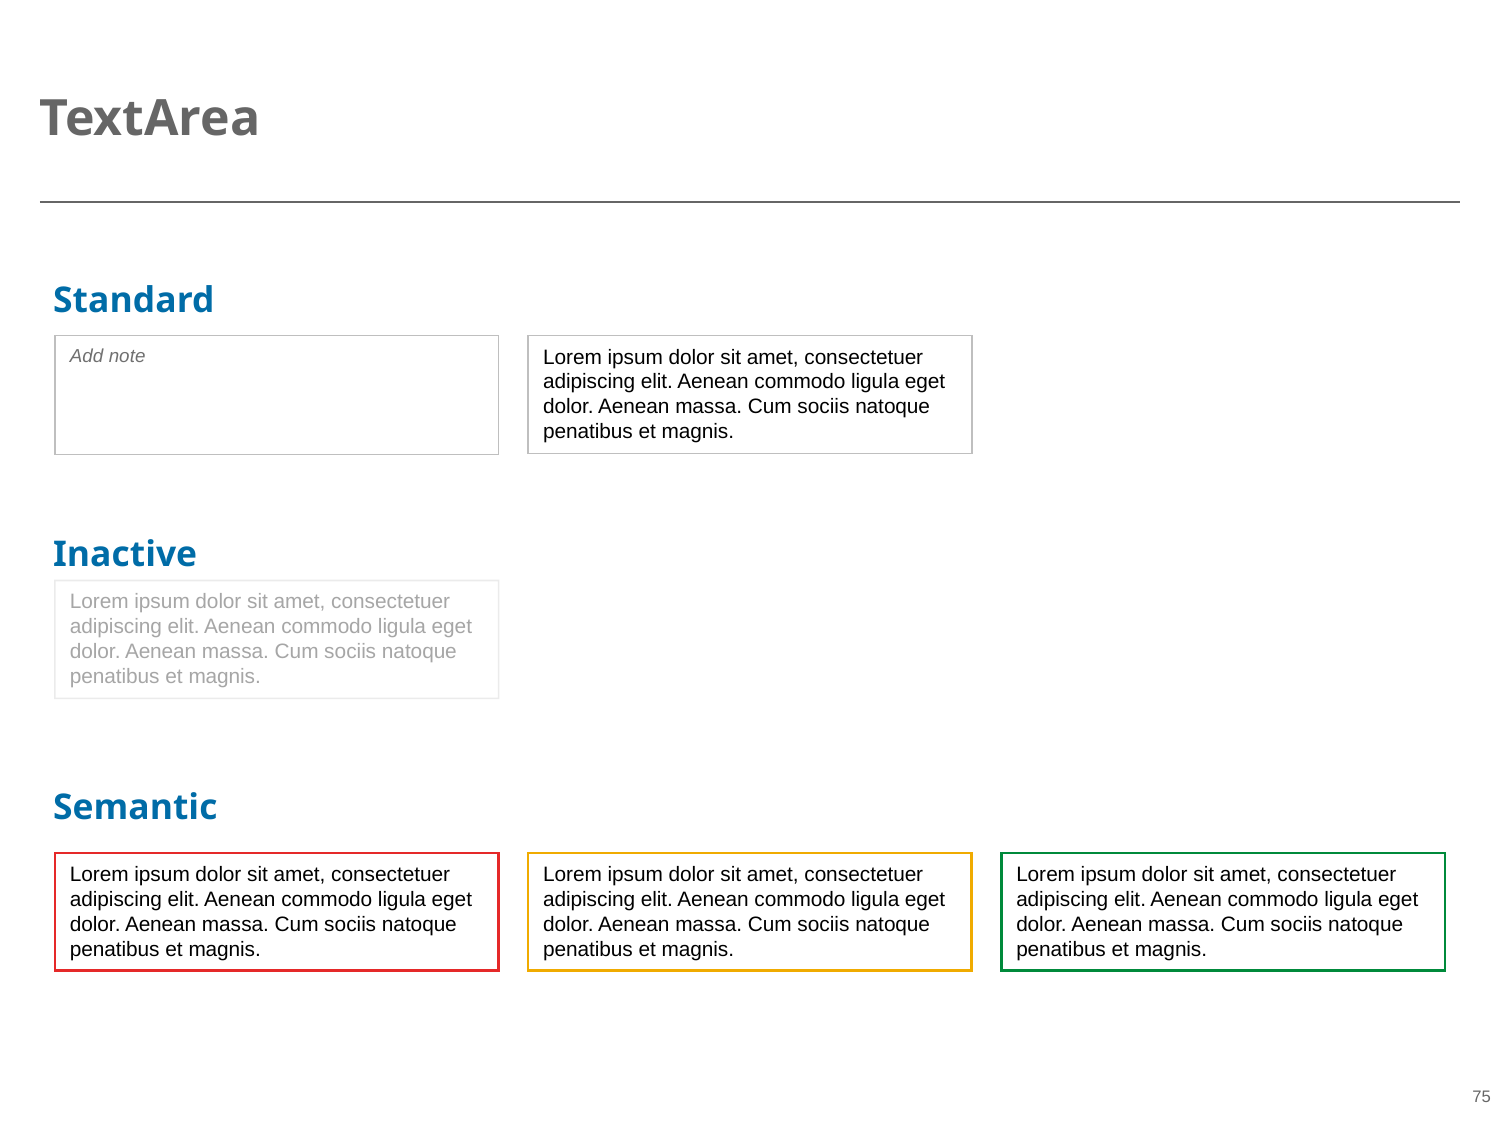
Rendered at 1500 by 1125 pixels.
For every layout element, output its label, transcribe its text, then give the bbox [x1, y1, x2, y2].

text_box Lorem ipsum dolor sit amet, consectetuer adipiscing elit. Aenean commodo ligula eget dolor. Aenean massa. Cum sociis natoque penatibus et magnis. [54, 580, 499, 699]
text_box Lorem ipsum dolor sit amet, consectetuer adipiscing elit. Aenean commodo ligula eget dolor. Aenean massa. Cum sociis natoque penatibus et magnis. [528, 335, 972, 454]
title TextArea [39, 53, 1460, 178]
text_box Lorem ipsum dolor sit amet, consectetuer adipiscing elit. Aenean commodo ligula eget dolor. Aenean massa. Cum sociis natoque penatibus et magnis. [528, 852, 972, 971]
text_box Add note [54, 335, 499, 455]
text_box Lorem ipsum dolor sit amet, consectetuer adipiscing elit. Aenean commodo ligula eget dolor. Aenean massa. Cum sociis natoque penatibus et magnis. [1001, 852, 1445, 971]
list Standard Inactive Semantic [53, 277, 1447, 1042]
text_box Lorem ipsum dolor sit amet, consectetuer adipiscing elit. Aenean commodo ligula eget dolor. Aenean massa. Cum sociis natoque penatibus et magnis. [54, 852, 499, 971]
